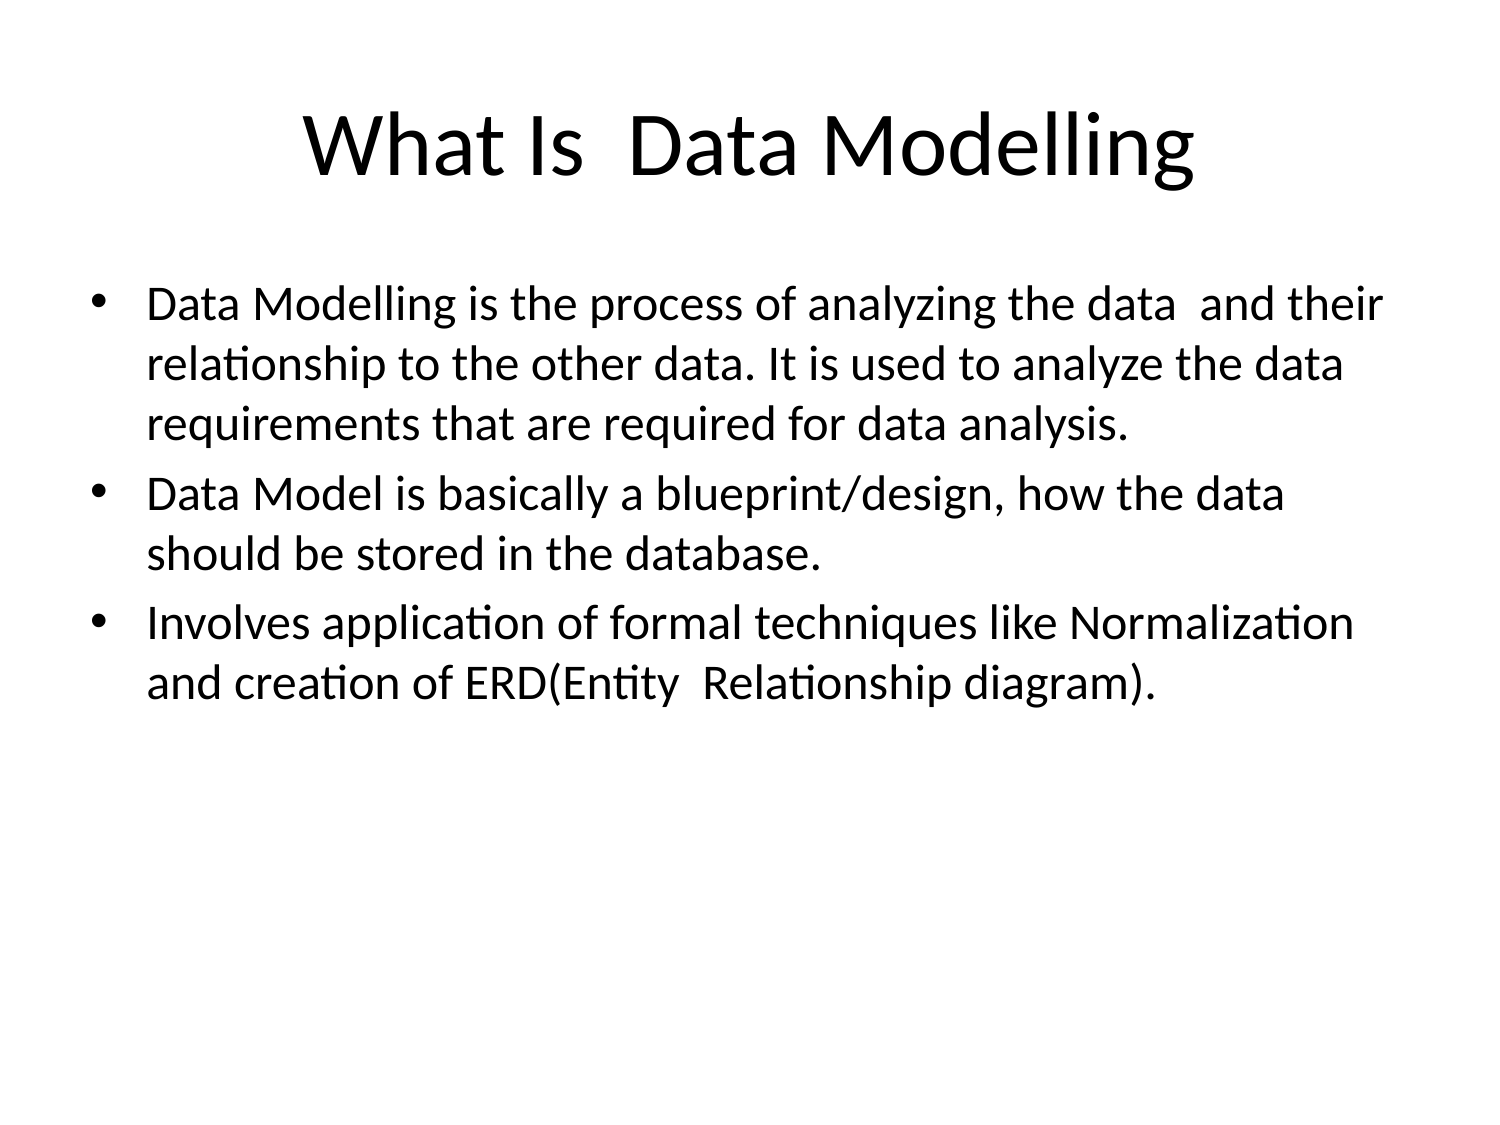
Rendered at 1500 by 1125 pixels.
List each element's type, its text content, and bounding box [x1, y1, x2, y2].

list Data Modelling is the process of analyzing the data and their relationship to the other data. It is used to analyze the data requirements that are required for data analysis. Data Model is basically a blueprint/design, how the data should be stored in the database. Involves application of formal techniques like Normalization and creation of ERD(Entity Relationship diagram). [75, 262, 1425, 1005]
title What Is Data Modelling [75, 45, 1425, 233]
